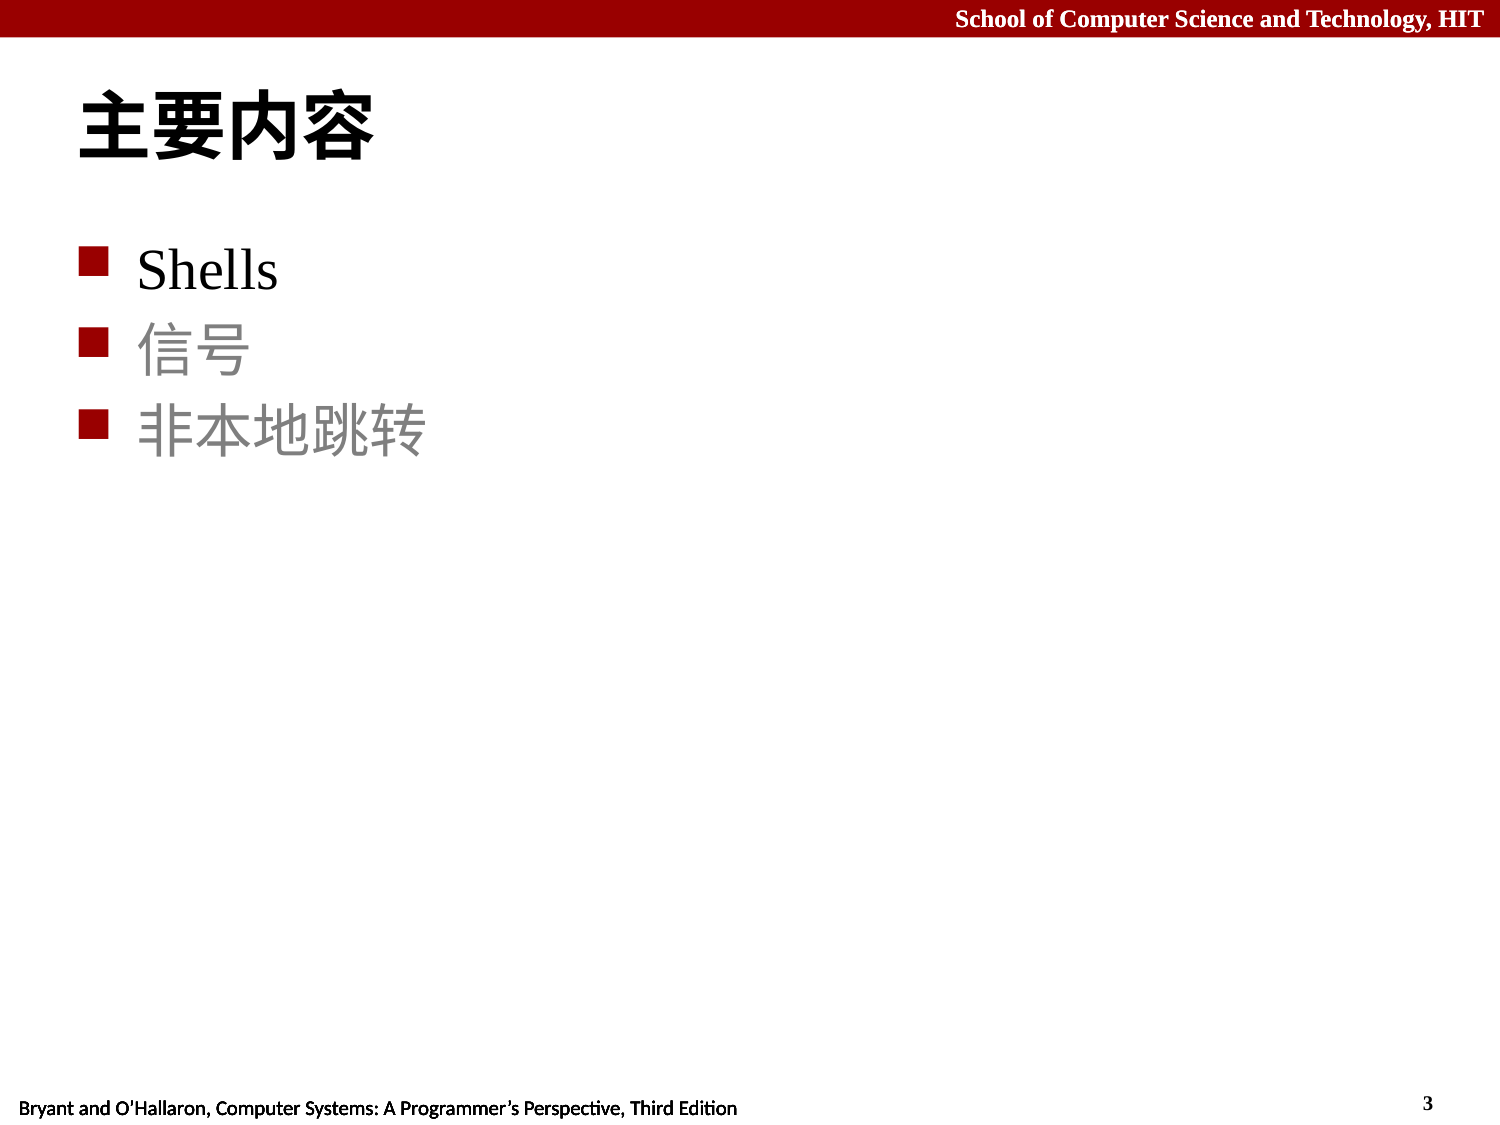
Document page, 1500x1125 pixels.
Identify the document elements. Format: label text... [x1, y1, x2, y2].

list Shells 信号 非本地跳转 [64, 223, 1476, 1088]
title 主要内容 [61, 60, 1488, 187]
